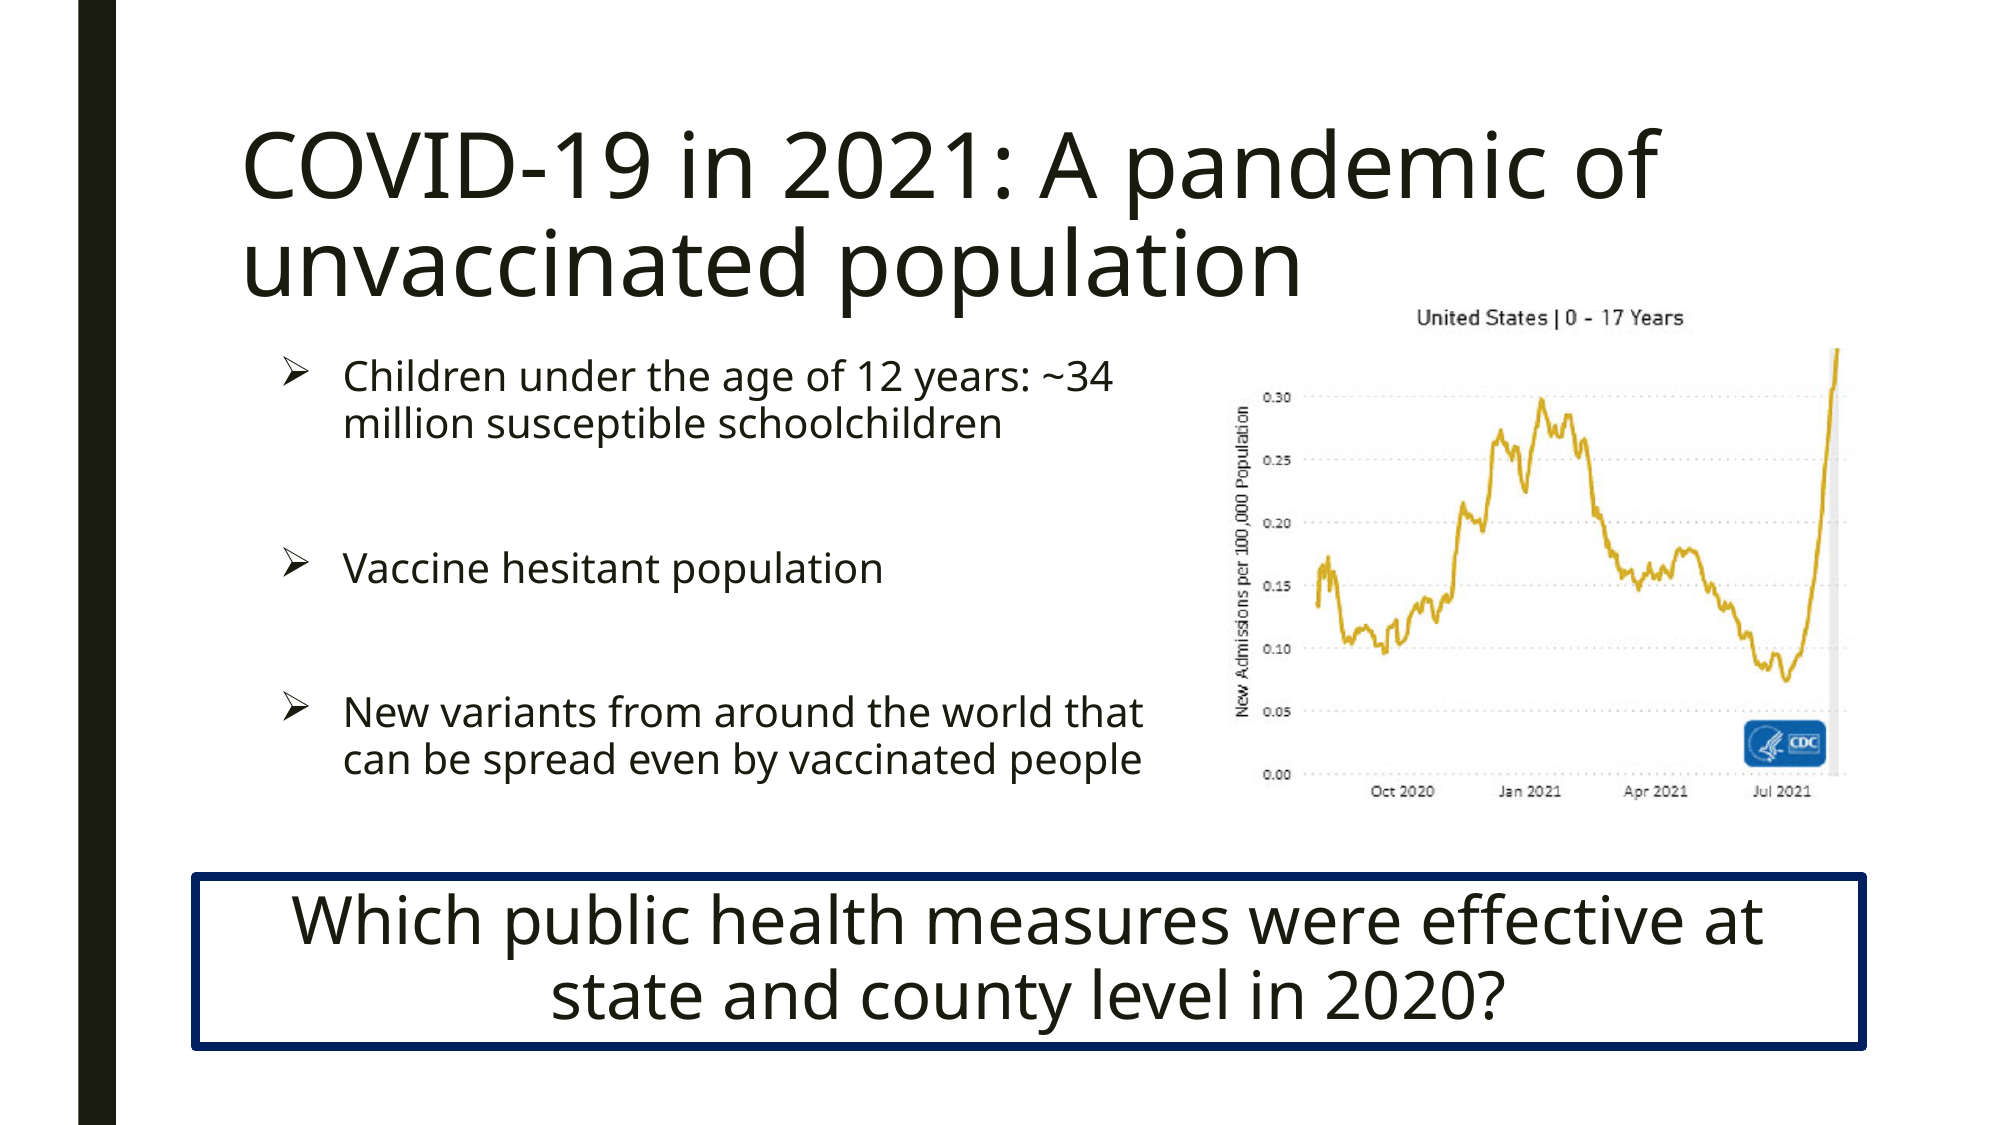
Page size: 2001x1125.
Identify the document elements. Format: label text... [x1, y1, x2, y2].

title COVID-19 in 2021: A pandemic of unvaccinated population [225, 112, 1800, 357]
picture [1199, 299, 1863, 825]
list Children under the age of 12 years: ~34 million susceptible schoolchildren Vaccine hesitant population New variants from around the world that can be spread even by vaccinated people [264, 346, 1186, 850]
text_box Which public health measures were effective at state and county level in 2020? [195, 876, 1863, 1047]
